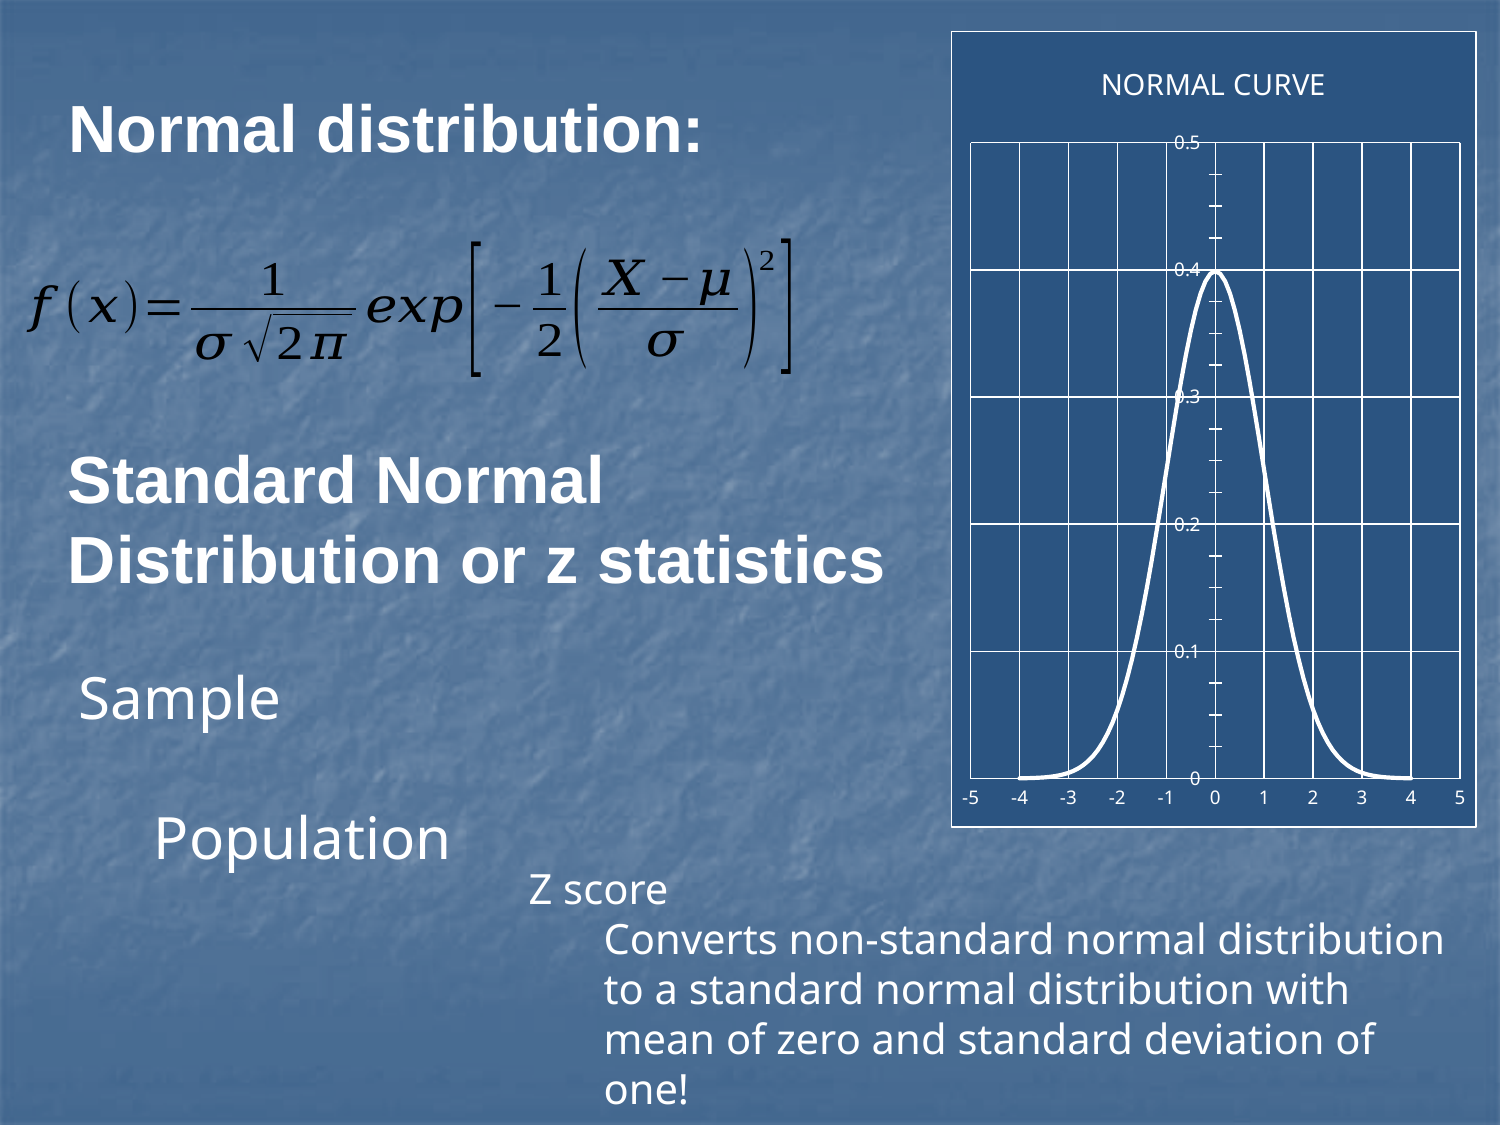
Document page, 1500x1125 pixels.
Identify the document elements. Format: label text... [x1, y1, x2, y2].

text_box Normal distribution: [53, 78, 723, 173]
chart [950, 30, 1477, 828]
text_box Standard Normal Distribution or z statistics [53, 429, 939, 655]
text_box Z score Converts non-standard normal distribution to a standard normal distribution with mean of zero and standard deviation of one! [513, 855, 1477, 1125]
